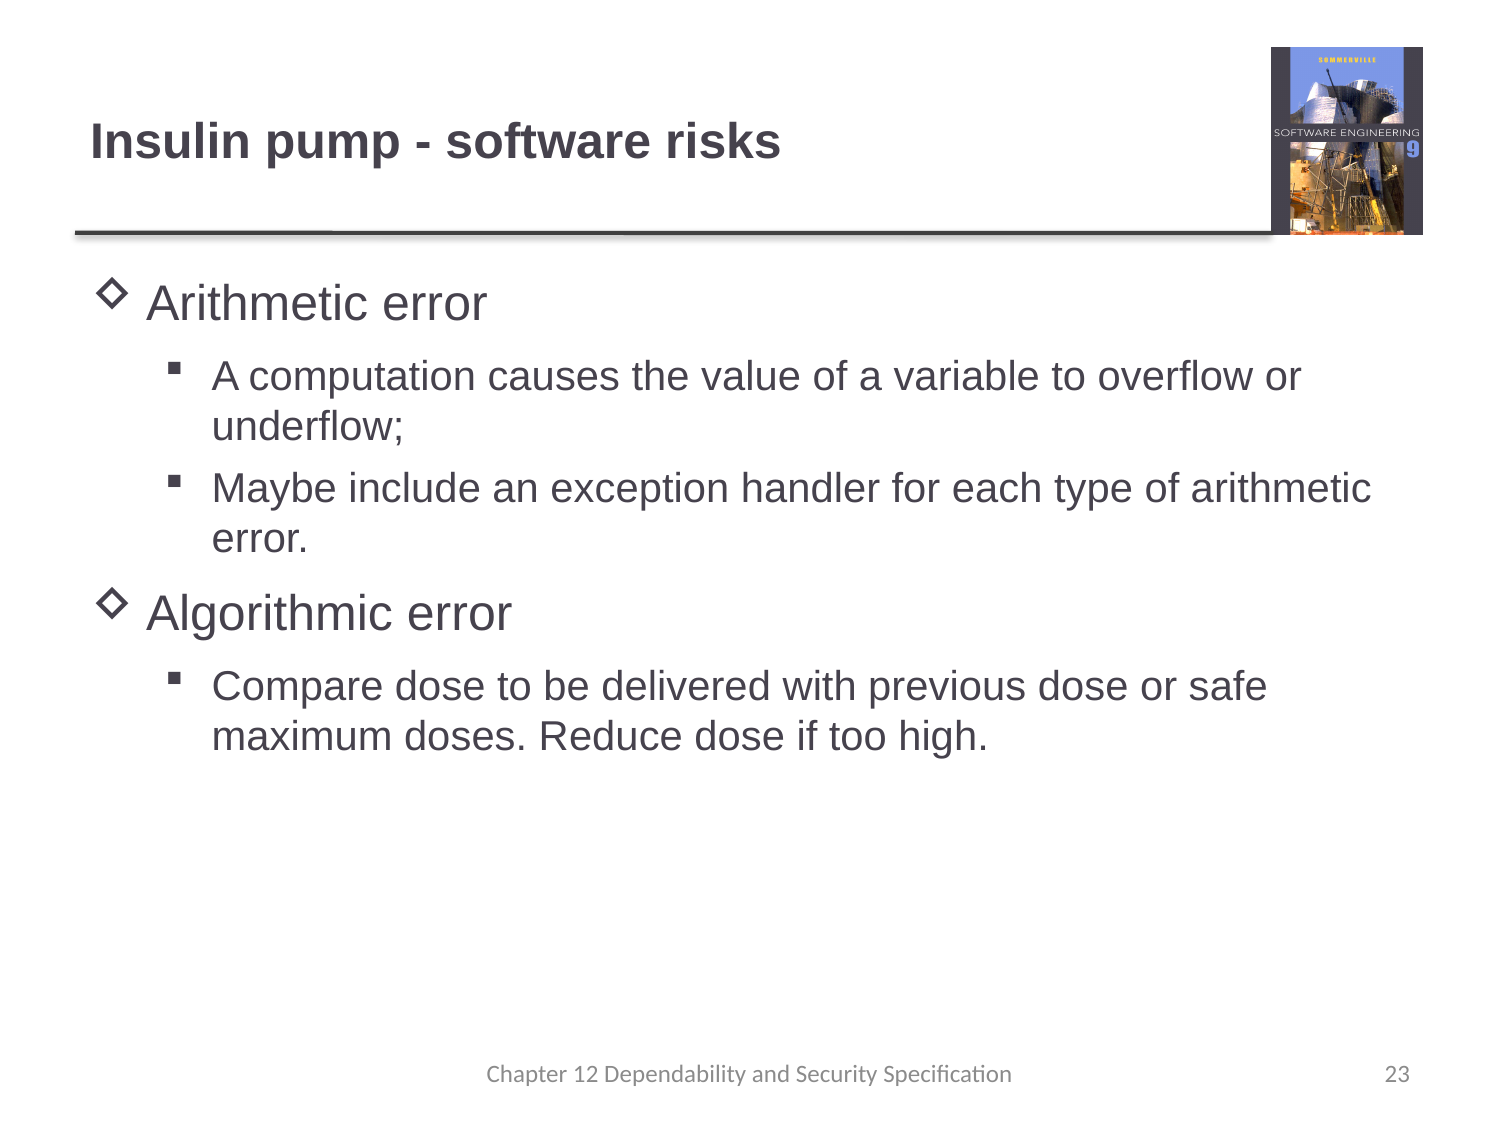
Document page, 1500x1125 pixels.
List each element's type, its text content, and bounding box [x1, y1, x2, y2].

picture [1272, 47, 1423, 235]
slide_number 23 [1075, 1042, 1425, 1103]
footer Chapter 12 Dependability and Security Specification [425, 1042, 1075, 1103]
list Arithmetic error A computation causes the value of a variable to overflow or underflow; Maybe include an exception handler for each type of arithmetic error. Algorithmic error Compare dose to be delivered with previous dose or safe maximum doses. Reduce dose if too high. [75, 262, 1425, 1005]
title Insulin pump - software risks [74, 44, 1272, 233]
